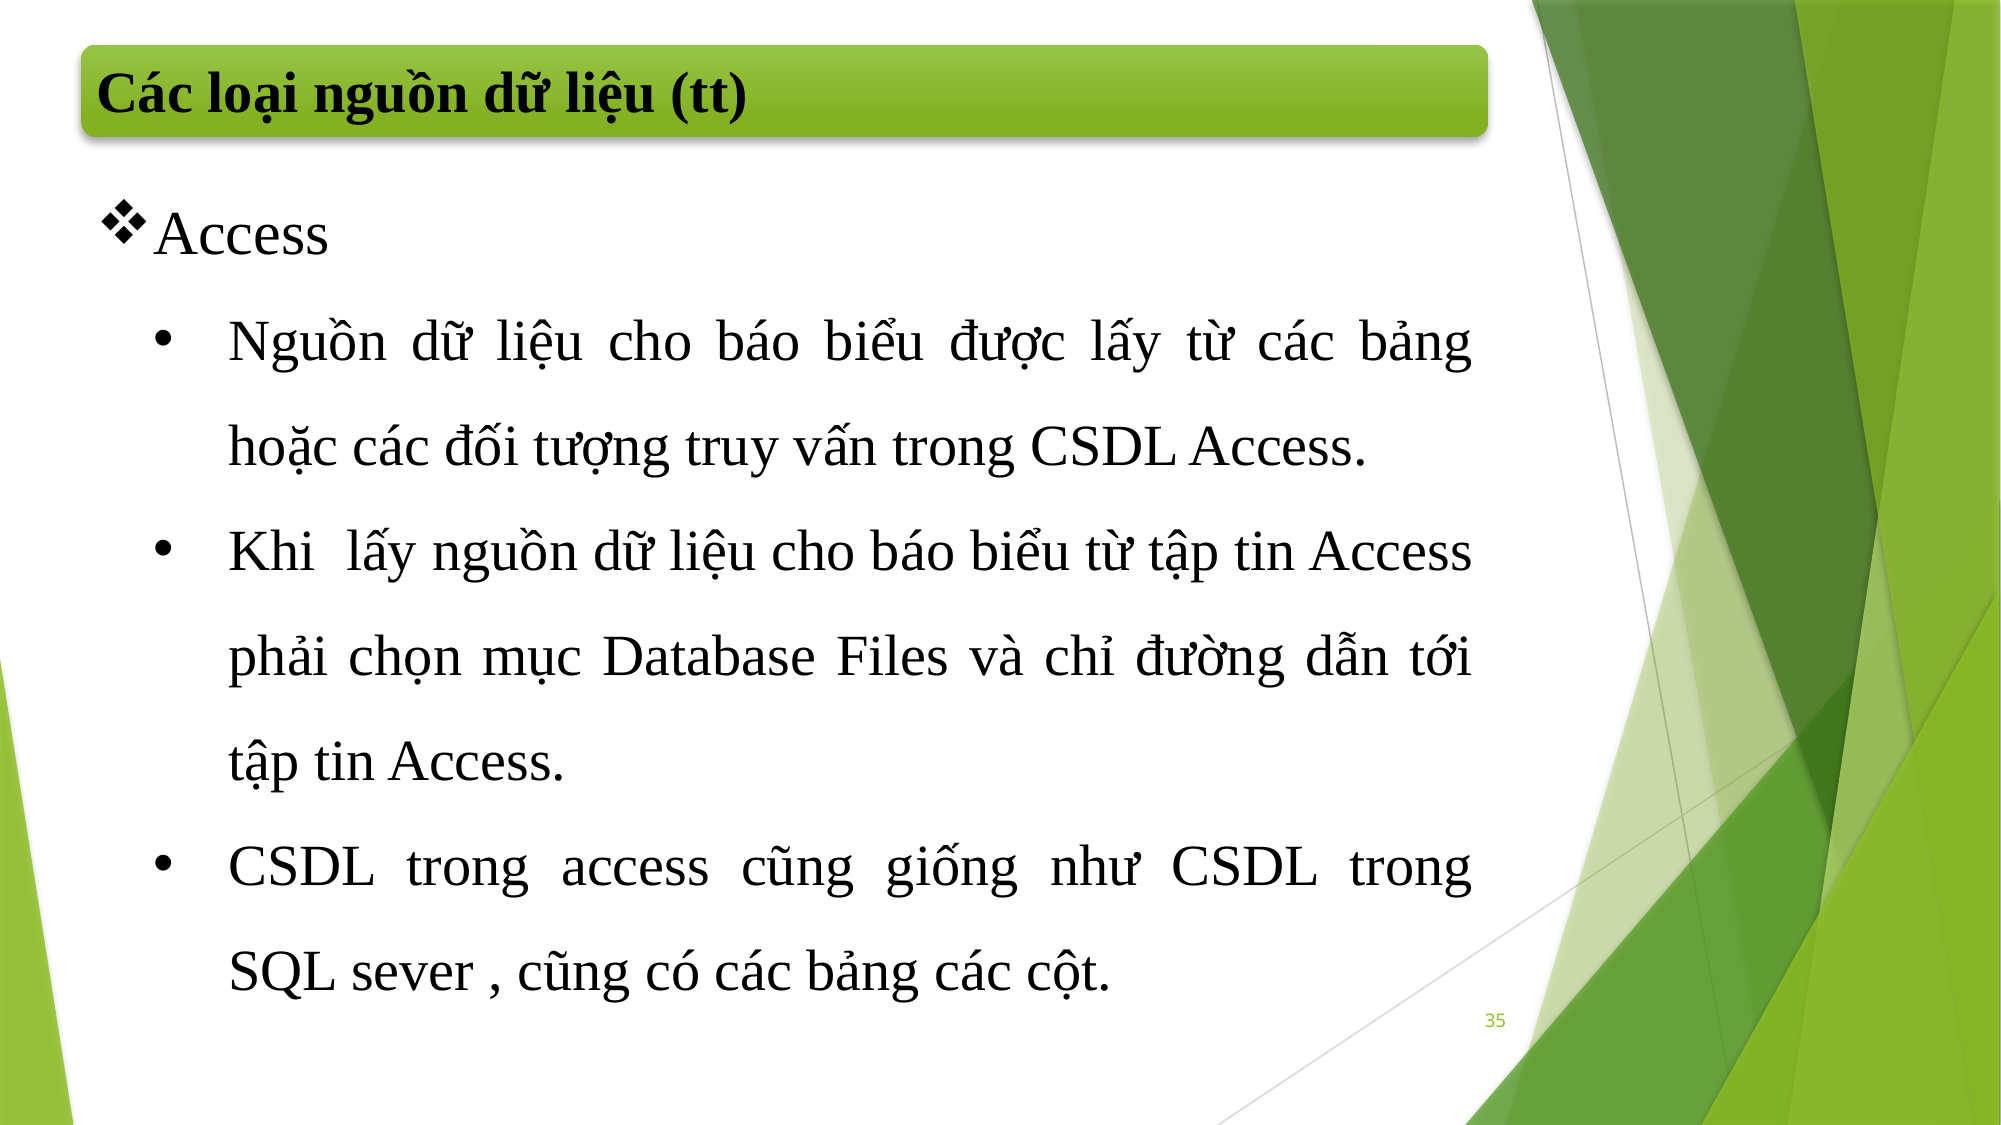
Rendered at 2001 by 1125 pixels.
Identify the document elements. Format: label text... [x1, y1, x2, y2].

text_box Các loại nguồn dữ liệu (tt) [81, 46, 1190, 131]
text_box [84, 44, 1489, 138]
text_box Access Nguồn dữ liệu cho báo biểu được lấy từ các bảng hoặc các đối tượng truy vấn trong CSDL Access. Khi lấy nguồn dữ liệu cho báo biểu từ tập tin Access phải chọn mục Database Files và chỉ đường dẫn tới tập tin Access. CSDL trong access cũng giống như CSDL trong SQL sever , cũng có các bảng các cột. [81, 147, 1489, 1010]
slide_number 35 [1409, 991, 1522, 1051]
